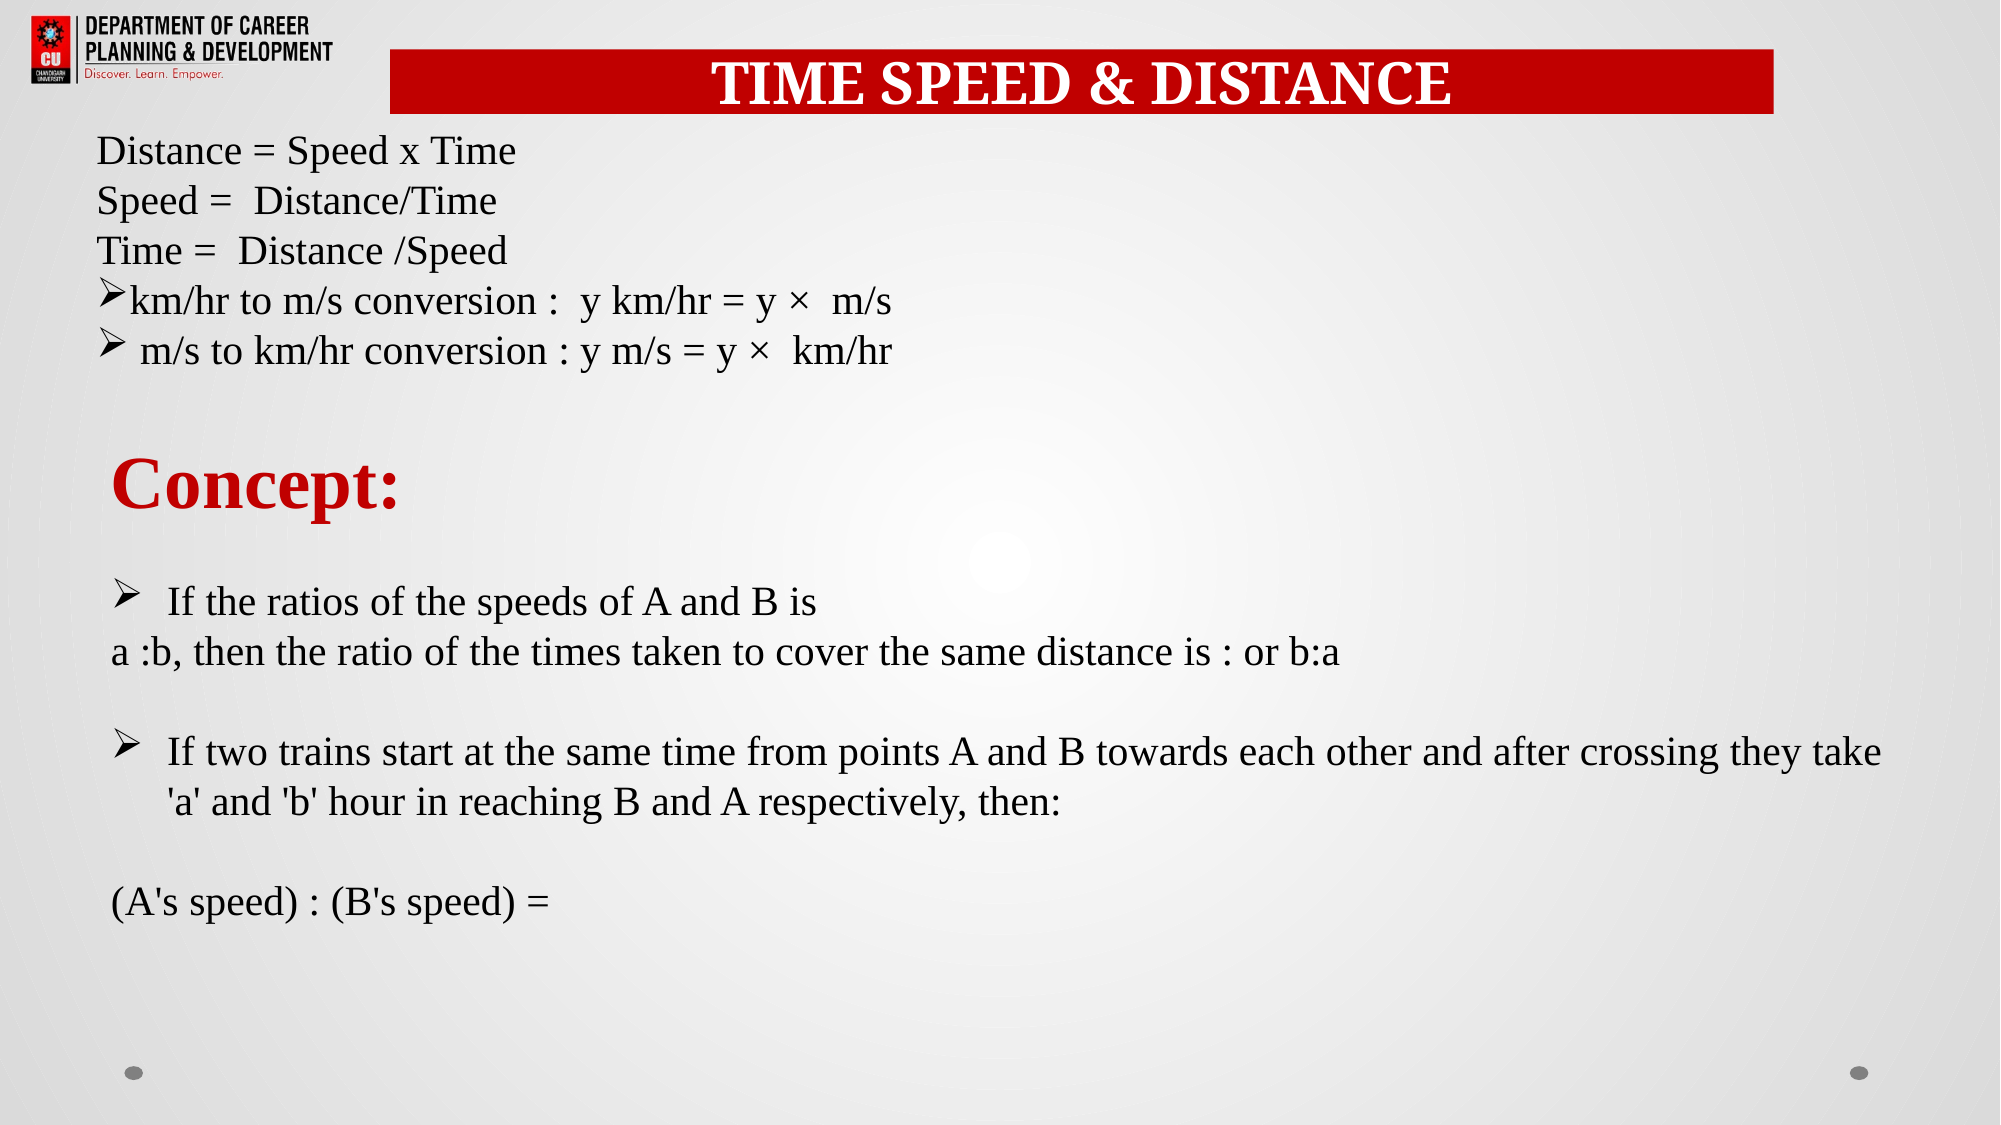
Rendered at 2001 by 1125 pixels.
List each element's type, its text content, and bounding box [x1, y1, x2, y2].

picture [23, 0, 349, 100]
text_box TIME SPEED & DISTANCE [388, 47, 1776, 116]
